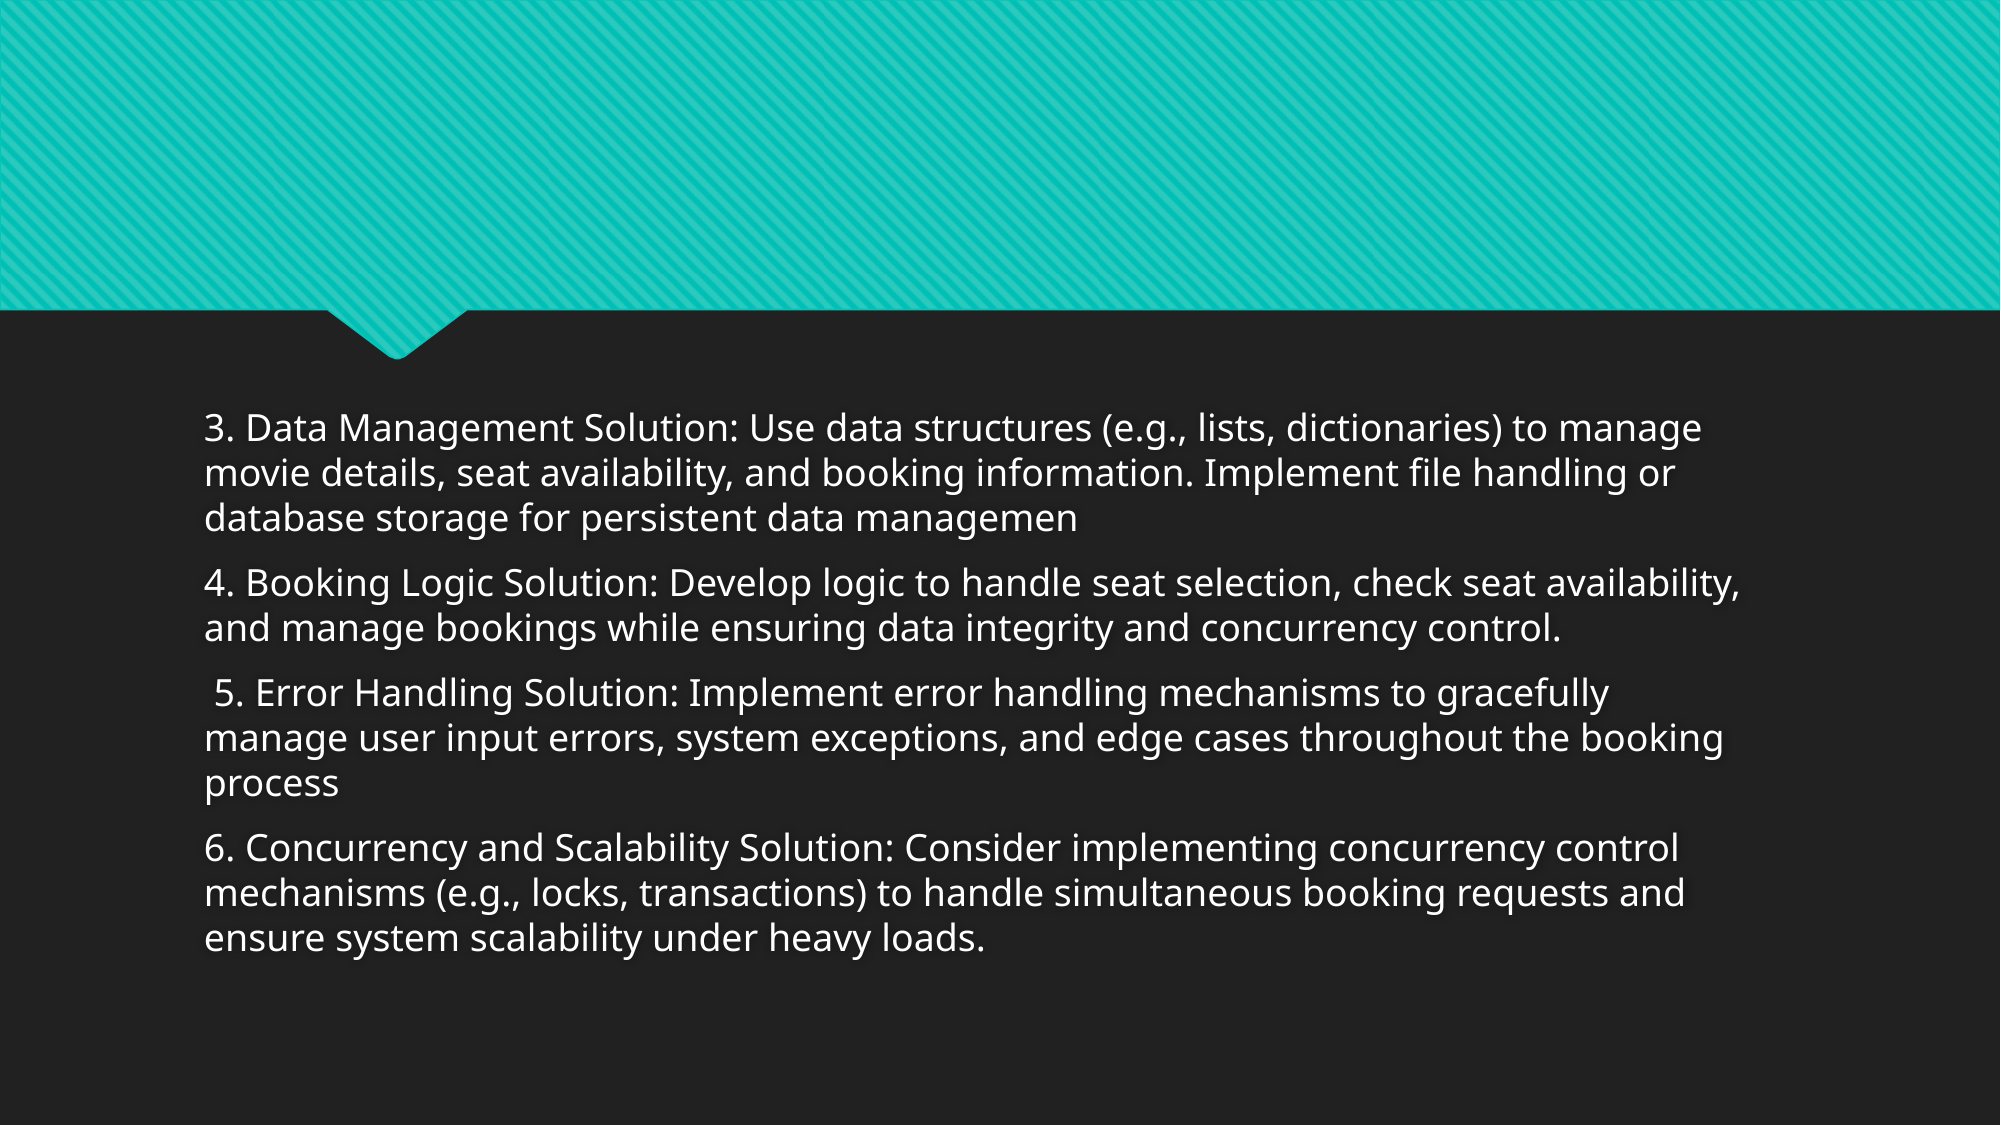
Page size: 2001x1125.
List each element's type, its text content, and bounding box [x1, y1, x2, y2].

list 3. Data Management Solution: Use data structures (e.g., lists, dictionaries) to manage movie details, seat availability, and booking information. Implement file handling or database storage for persistent data managemen 4. Booking Logic Solution: Develop logic to handle seat selection, check seat availability, and manage bookings while ensuring data integrity and concurrency control. 5. Error Handling Solution: Implement error handling mechanisms to gracefully manage user input errors, system exceptions, and edge cases throughout the booking process 6. Concurrency and Scalability Solution: Consider implementing concurrency control mechanisms (e.g., locks, transactions) to handle simultaneous booking requests and ensure system scalability under heavy loads. [188, 430, 1765, 997]
